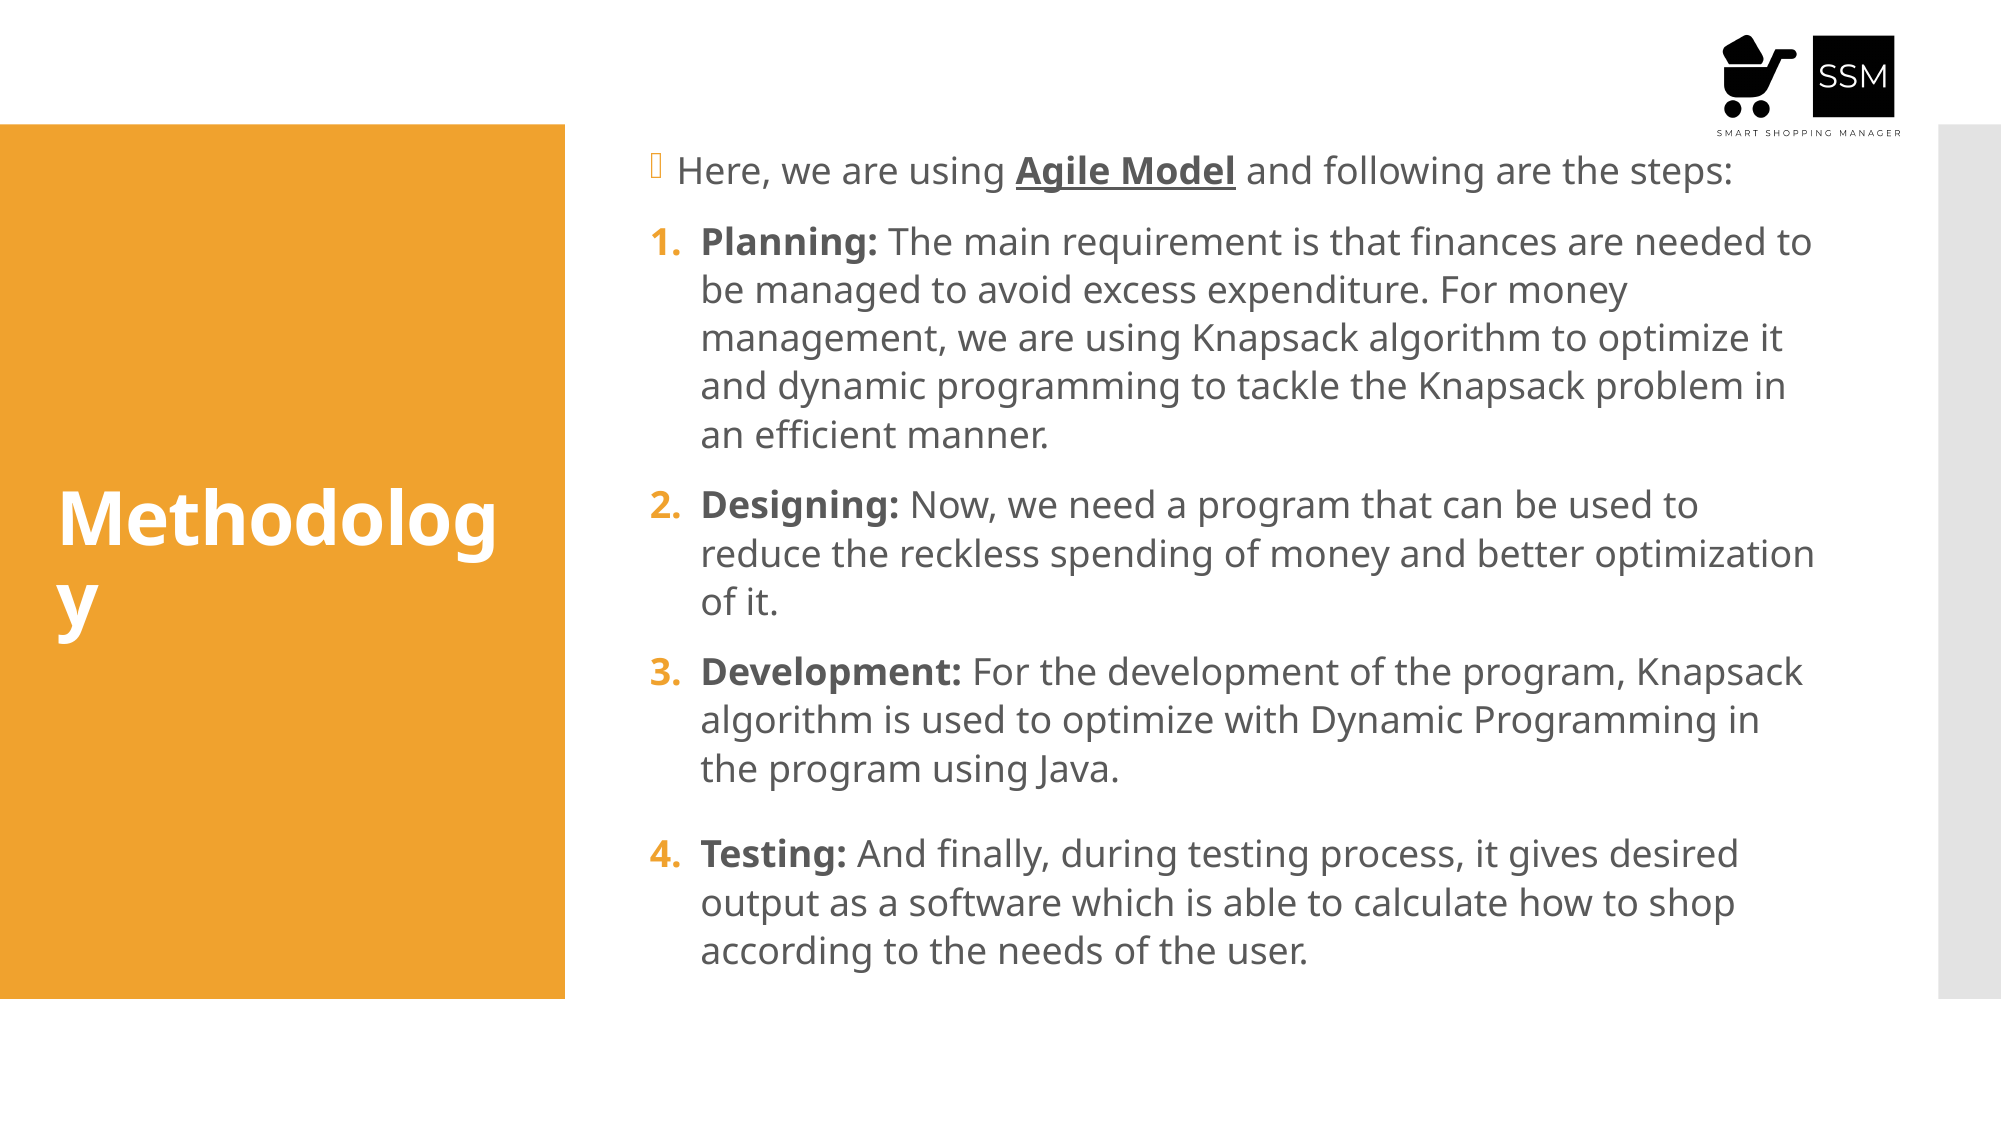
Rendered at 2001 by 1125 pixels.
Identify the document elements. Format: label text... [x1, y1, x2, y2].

title Methodology [41, 184, 525, 940]
picture [1711, 25, 1909, 144]
list Here, we are using Agile Model and following are the steps: Planning: The main requirement is that finances are needed to be managed to avoid excess expenditure. For money management, we are using Knapsack algorithm to optimize it and dynamic programming to tackle the Knapsack problem in an efficient manner. Designing: Now, we need a program that can be used to reduce the reckless spending of money and better optimization of it. Development: For the development of the program, Knapsack algorithm is used to optimize with Dynamic Programming in the program using Java. Testing: And finally, during testing process, it gives desired output as a software which is able to calculate how to shop according to the needs of the user. [634, 141, 1835, 982]
